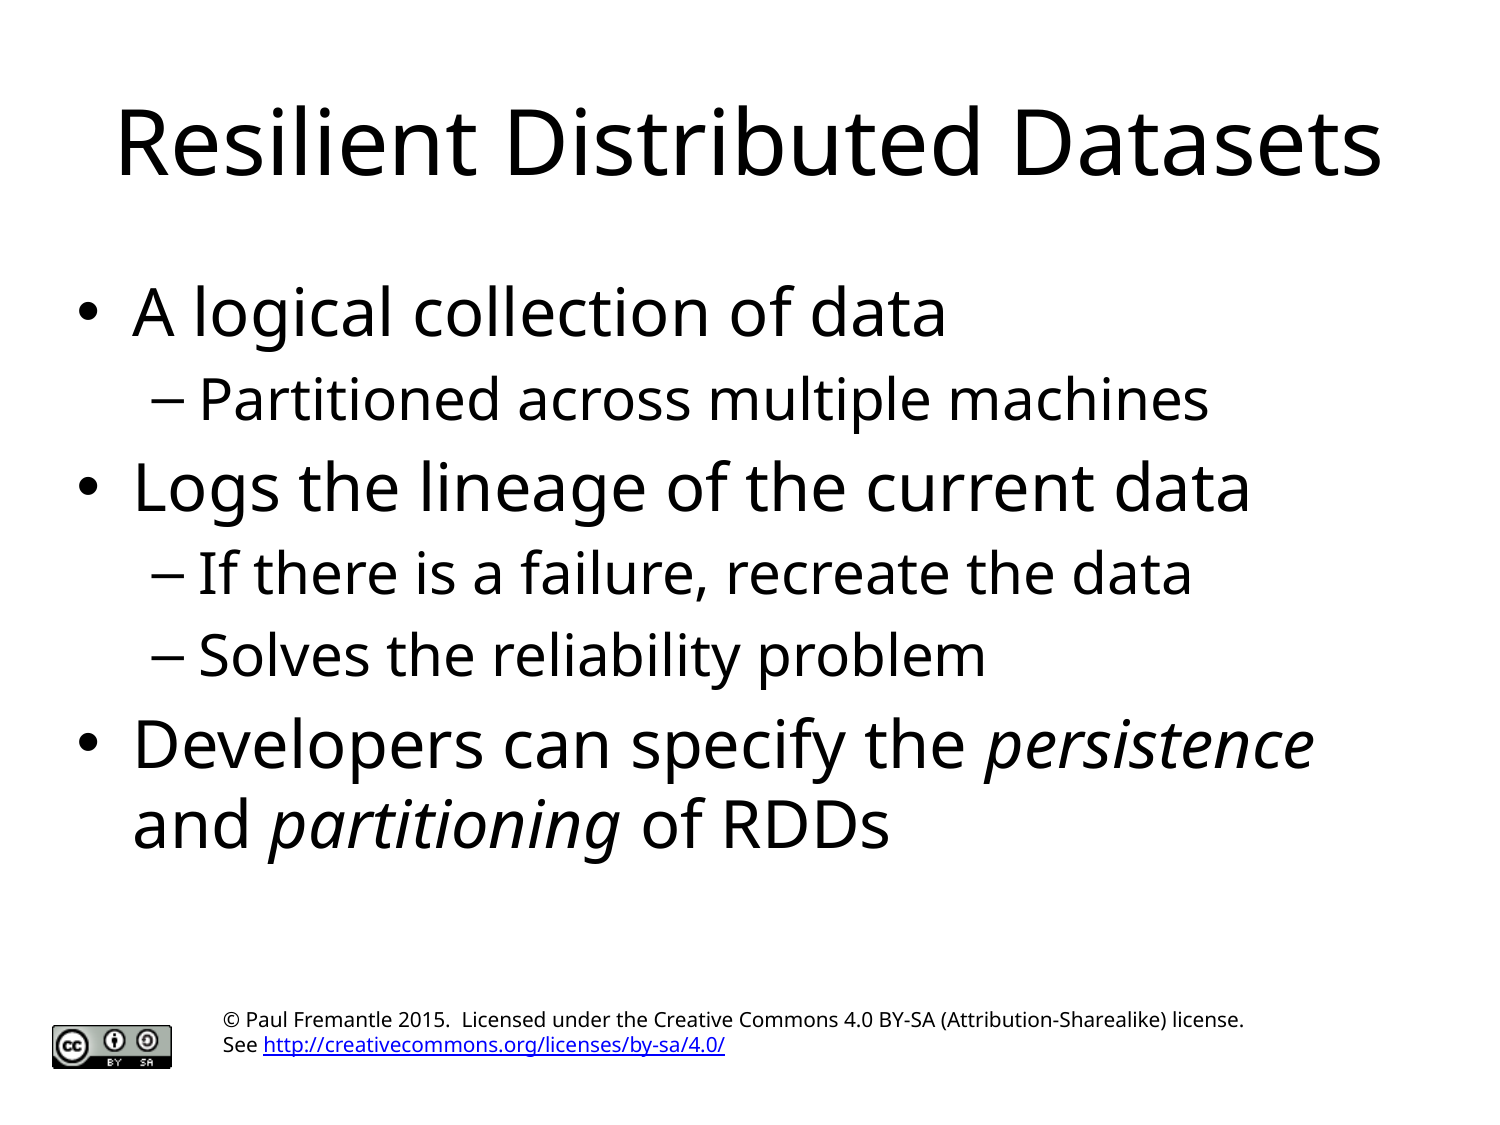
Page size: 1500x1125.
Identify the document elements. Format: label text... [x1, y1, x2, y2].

list A logical collection of data Partitioned across multiple machines Logs the lineage of the current data If there is a failure, recreate the data Solves the reliability problem Developers can specify the persistence and partitioning of RDDs [61, 262, 1412, 1005]
picture [52, 1025, 172, 1069]
title Resilient Distributed Datasets [75, 45, 1425, 233]
